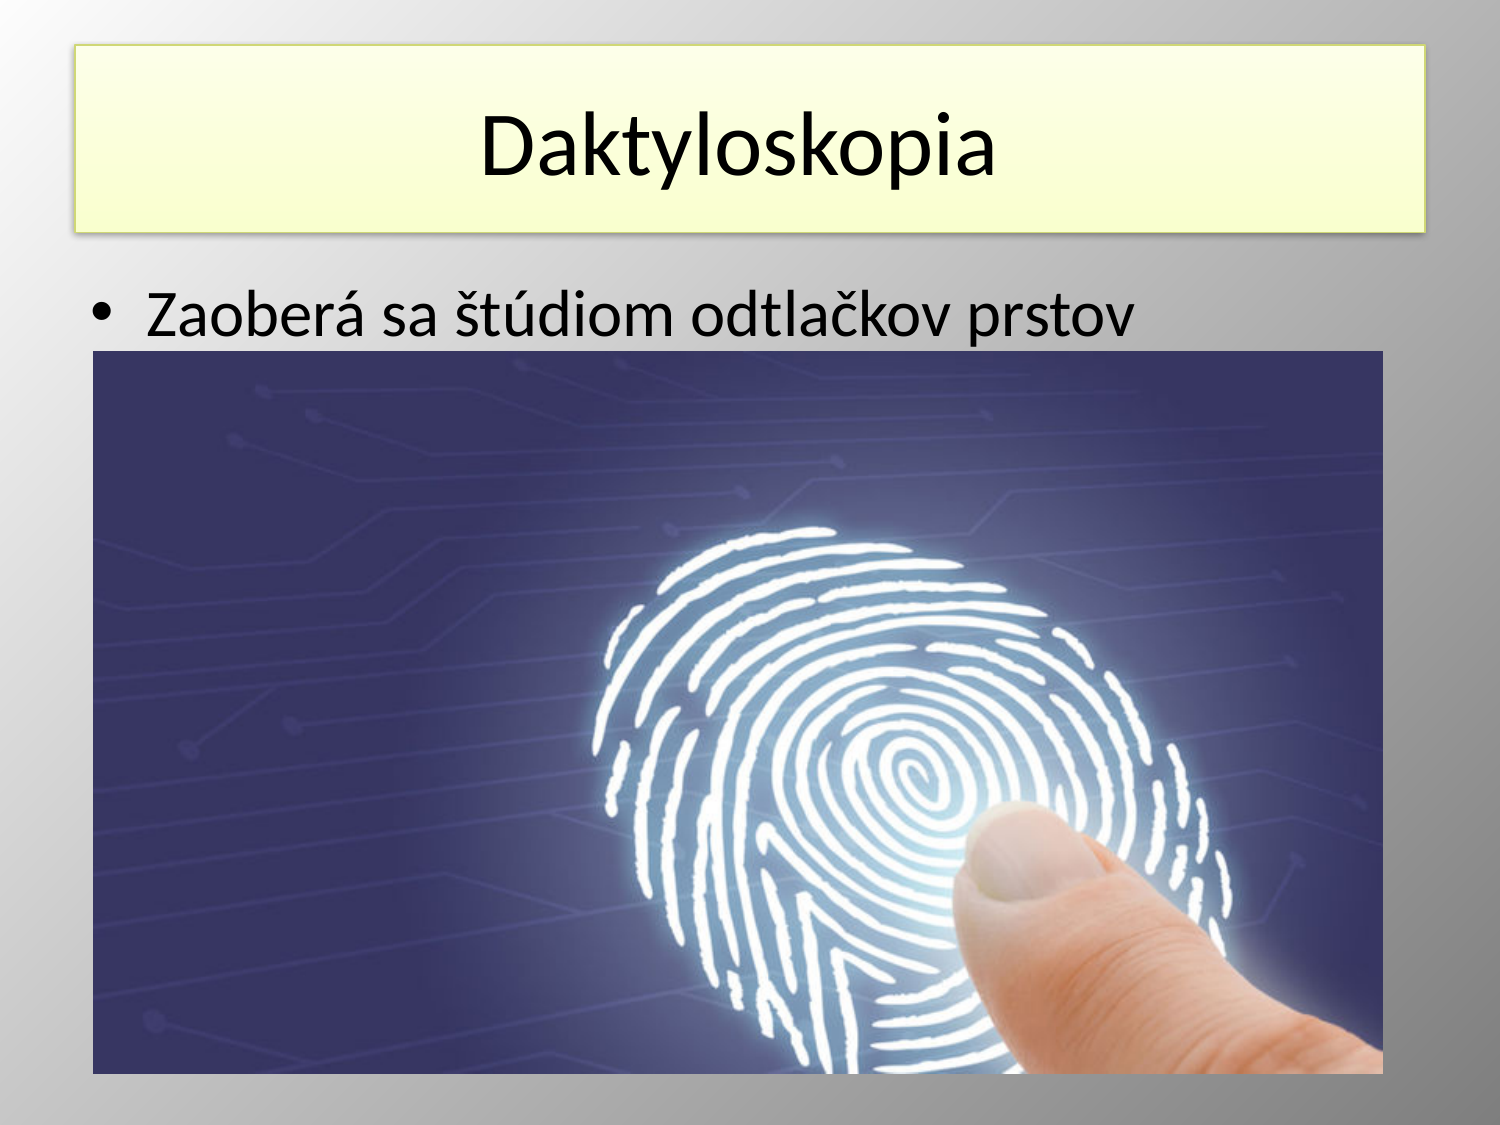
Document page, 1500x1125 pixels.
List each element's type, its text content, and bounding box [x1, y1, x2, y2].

list Zaoberá sa štúdiom odtlačkov prstov [75, 262, 1425, 1005]
picture [93, 351, 1383, 1074]
title Daktyloskopia [74, 44, 1426, 233]
